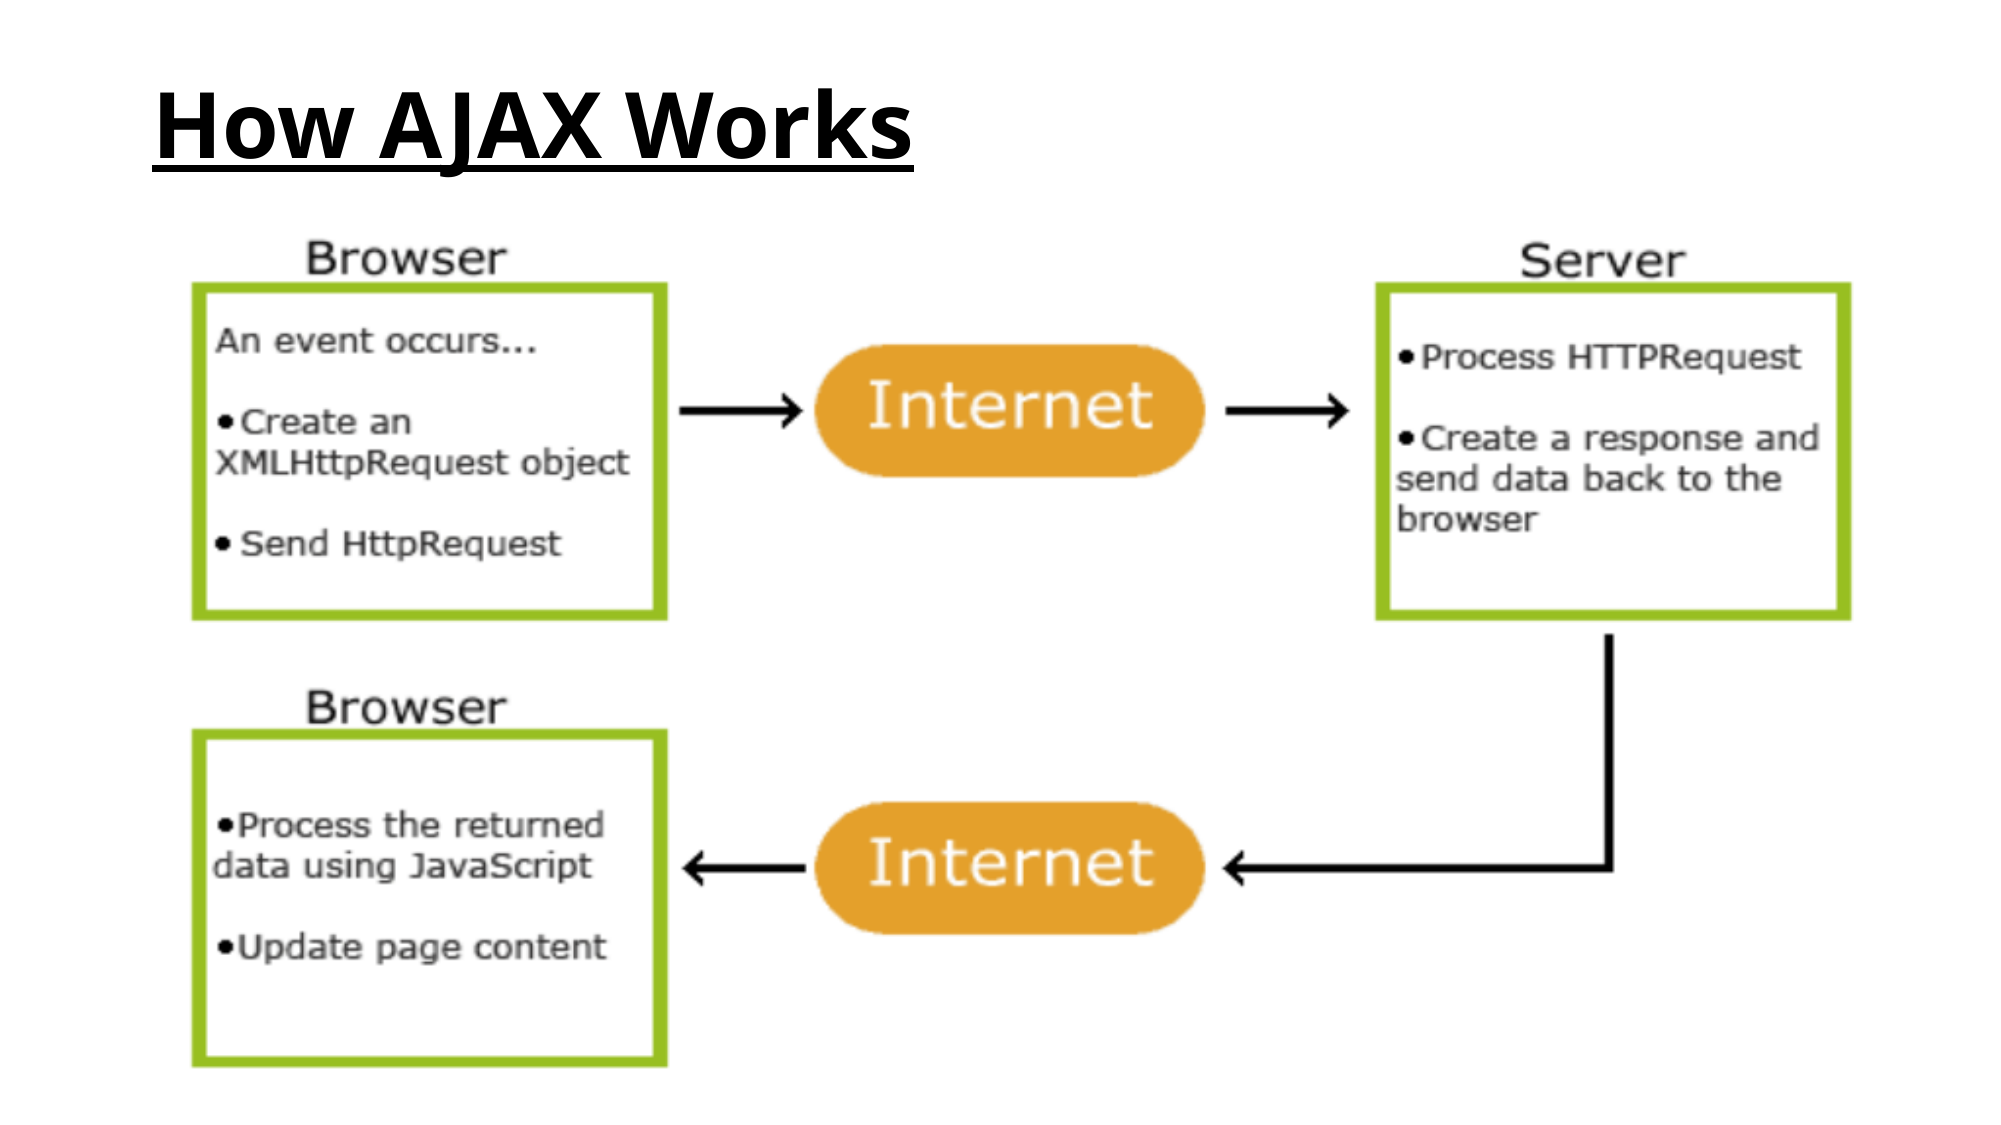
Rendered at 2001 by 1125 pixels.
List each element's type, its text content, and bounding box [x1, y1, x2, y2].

title How AJAX Works [137, 19, 1863, 238]
picture [163, 224, 1889, 1092]
